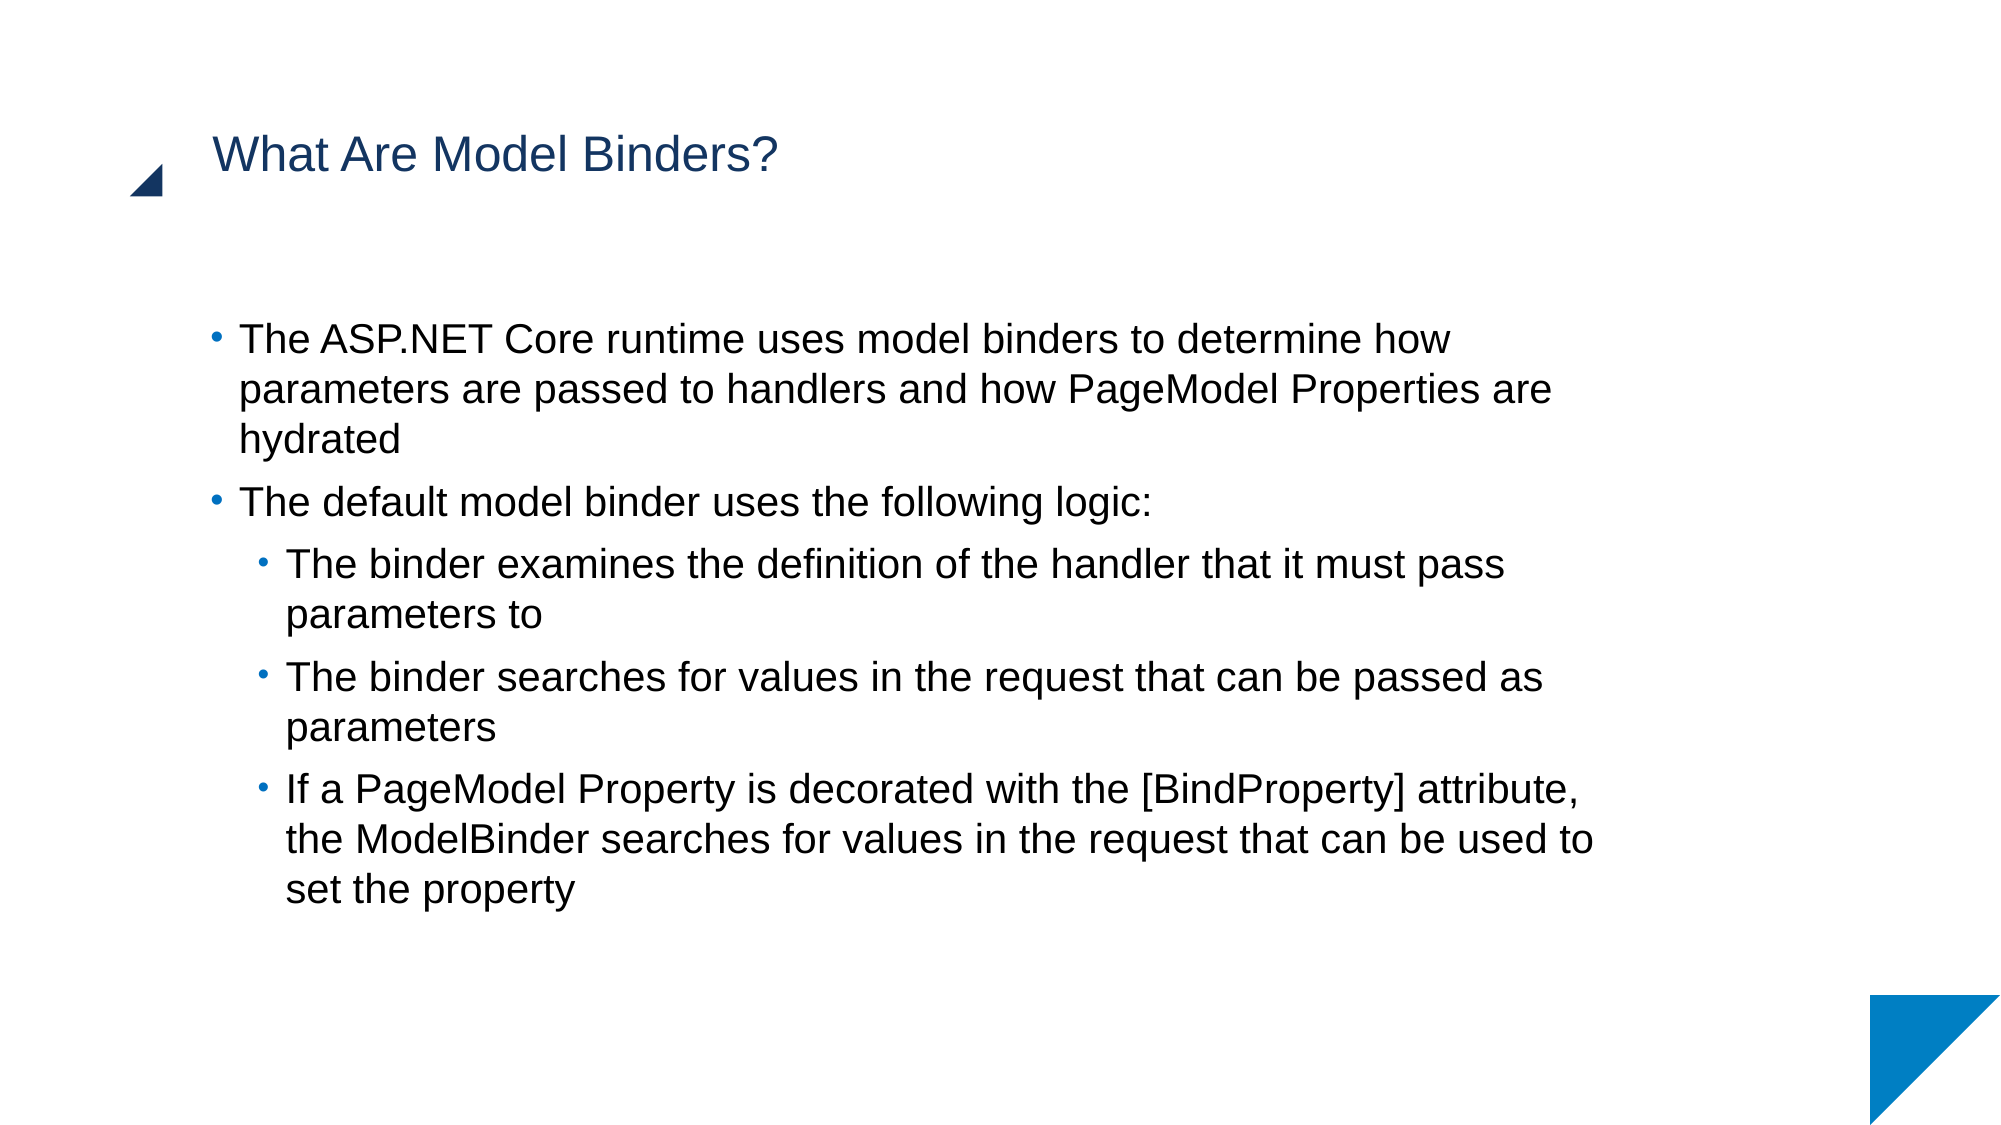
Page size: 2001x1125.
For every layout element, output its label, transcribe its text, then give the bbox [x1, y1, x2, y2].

title What Are Model Binders? [212, 118, 1831, 331]
text_box The ASP.NET Core runtime uses model binders to determine how parameters are passed to handlers and how PageModel Properties are hydrated The default model binder uses the following logic: The binder examines the definition of the handler that it must pass parameters to The binder searches for values in the request that can be passed as parameters If a PageModel Property is decorated with the [BindProperty] attribute, the ModelBinder searches for values in the request that can be used to set the property [195, 304, 1658, 1012]
